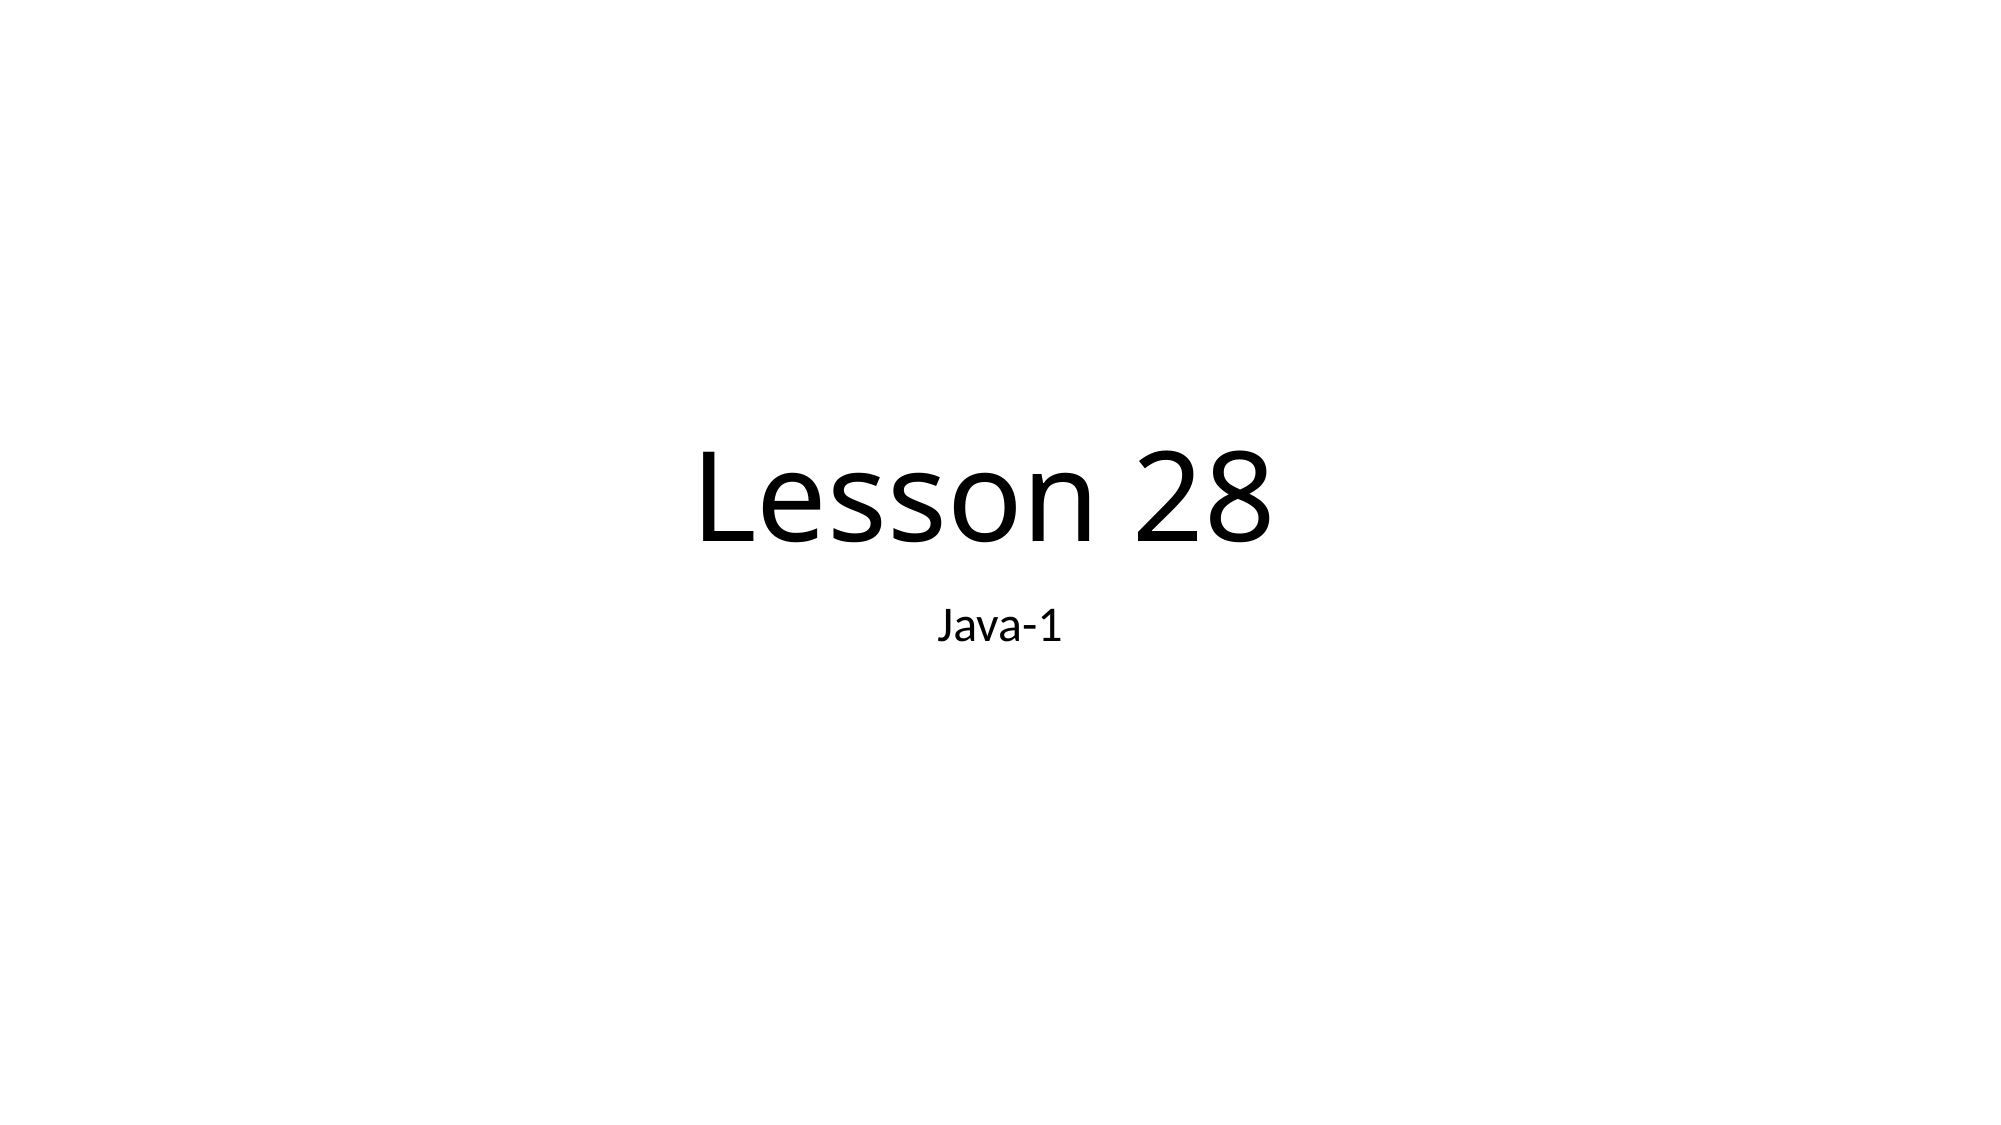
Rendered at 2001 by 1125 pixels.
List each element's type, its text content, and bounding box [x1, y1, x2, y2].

subtitle Java-1 [249, 590, 1750, 863]
title Lesson 28 [249, 184, 1750, 576]
